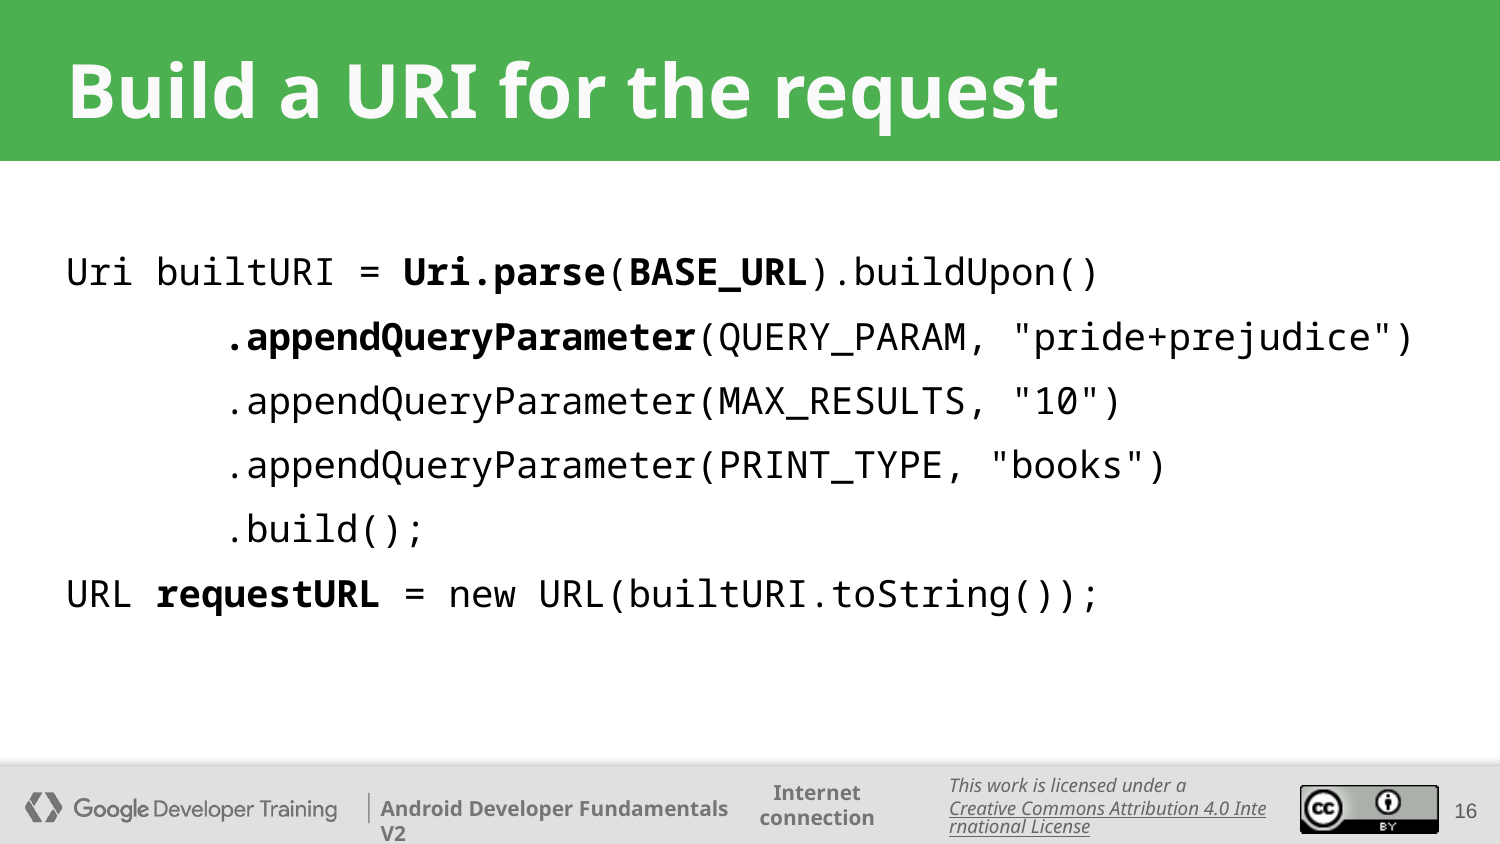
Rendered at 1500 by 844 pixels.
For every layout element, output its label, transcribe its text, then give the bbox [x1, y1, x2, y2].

list Uri builtURI = Uri.parse(BASE_URL).buildUpon() .appendQueryParameter(QUERY_PARAM, "pride+prejudice") .appendQueryParameter(MAX_RESULTS, "10") .appendQueryParameter(PRINT_TYPE, "books") .build(); URL requestURL = new URL(builtURI.toString()); [51, 226, 1449, 708]
title Build a URI for the request [51, 28, 1449, 122]
picture [0, 161, 1500, 844]
slide_number ‹#› [1402, 777, 1493, 842]
